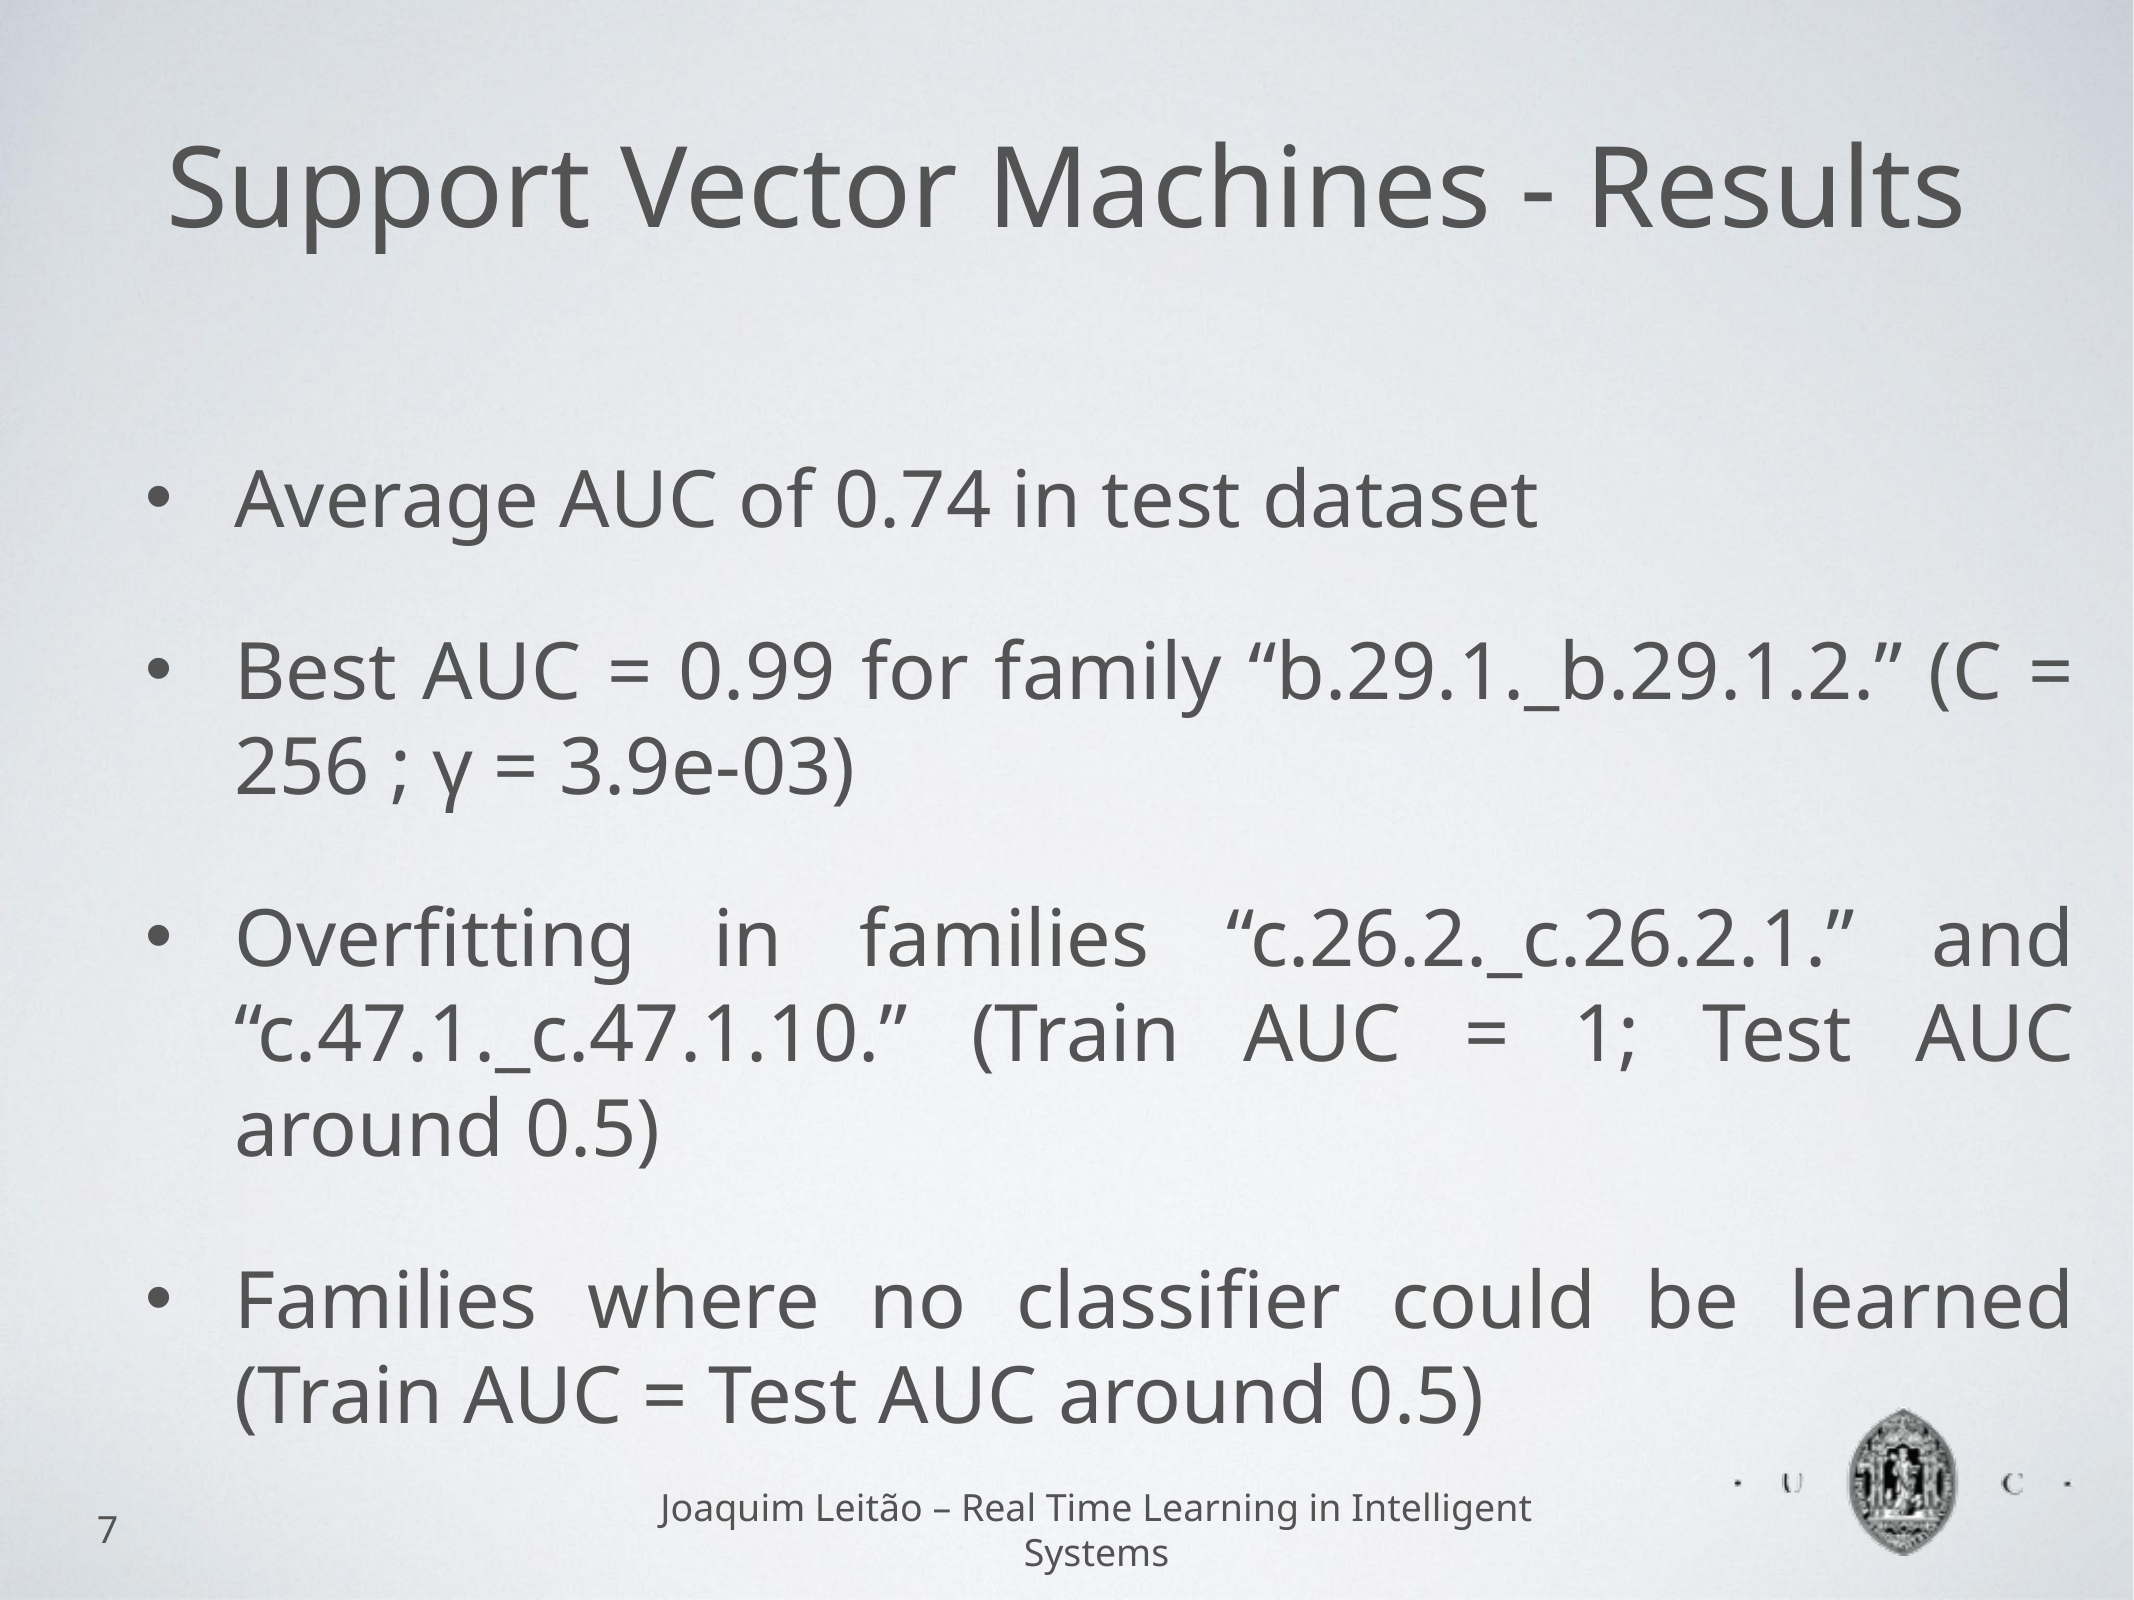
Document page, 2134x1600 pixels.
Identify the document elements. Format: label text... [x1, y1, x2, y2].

text_box 7 [58, 1497, 157, 1561]
title Support Vector Machines - Results [58, 24, 2075, 341]
text_box Joaquim Leitão – Real Time Learning in Intelligent Systems [635, 1497, 1558, 1561]
list Average AUC of 0.74 in test dataset Best AUC = 0.99 for family “b.29.1._b.29.1.2.” (C = 256 ; γ = 3.9e-03) Overfitting in families “c.26.2._c.26.2.1.” and “c.47.1._c.47.1.10.” (Train AUC = 1; Test AUC around 0.5) Families where no classifier could be learned (Train AUC = Test AUC around 0.5) [58, 447, 2075, 1482]
picture [0, 0, 2134, 1600]
